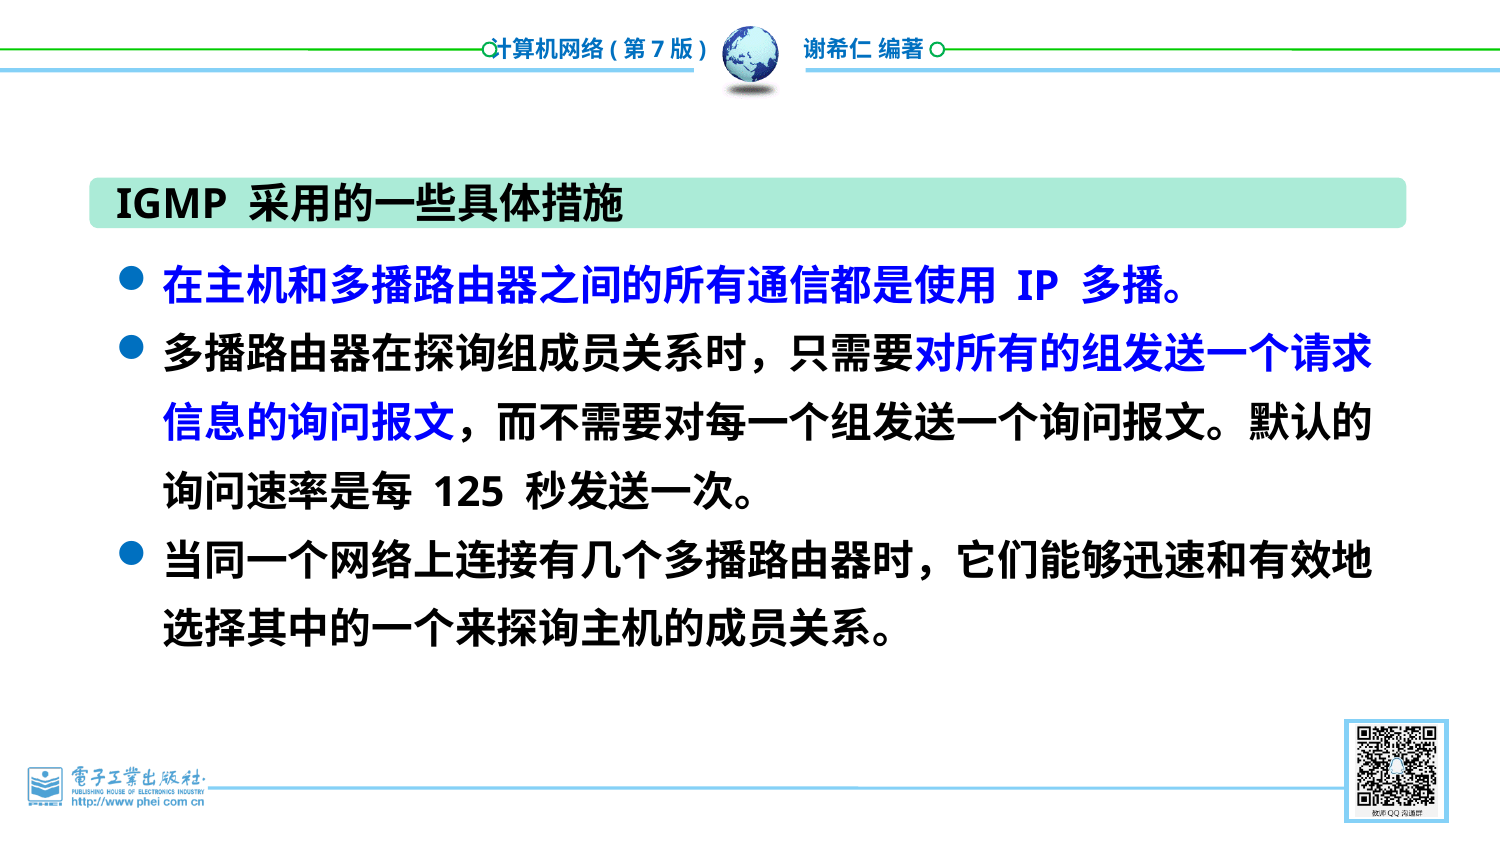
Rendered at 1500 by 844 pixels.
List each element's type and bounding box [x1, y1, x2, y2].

picture [1355, 724, 1438, 817]
picture [23, 764, 208, 809]
text_box [89, 169, 1407, 660]
picture [720, 24, 780, 100]
